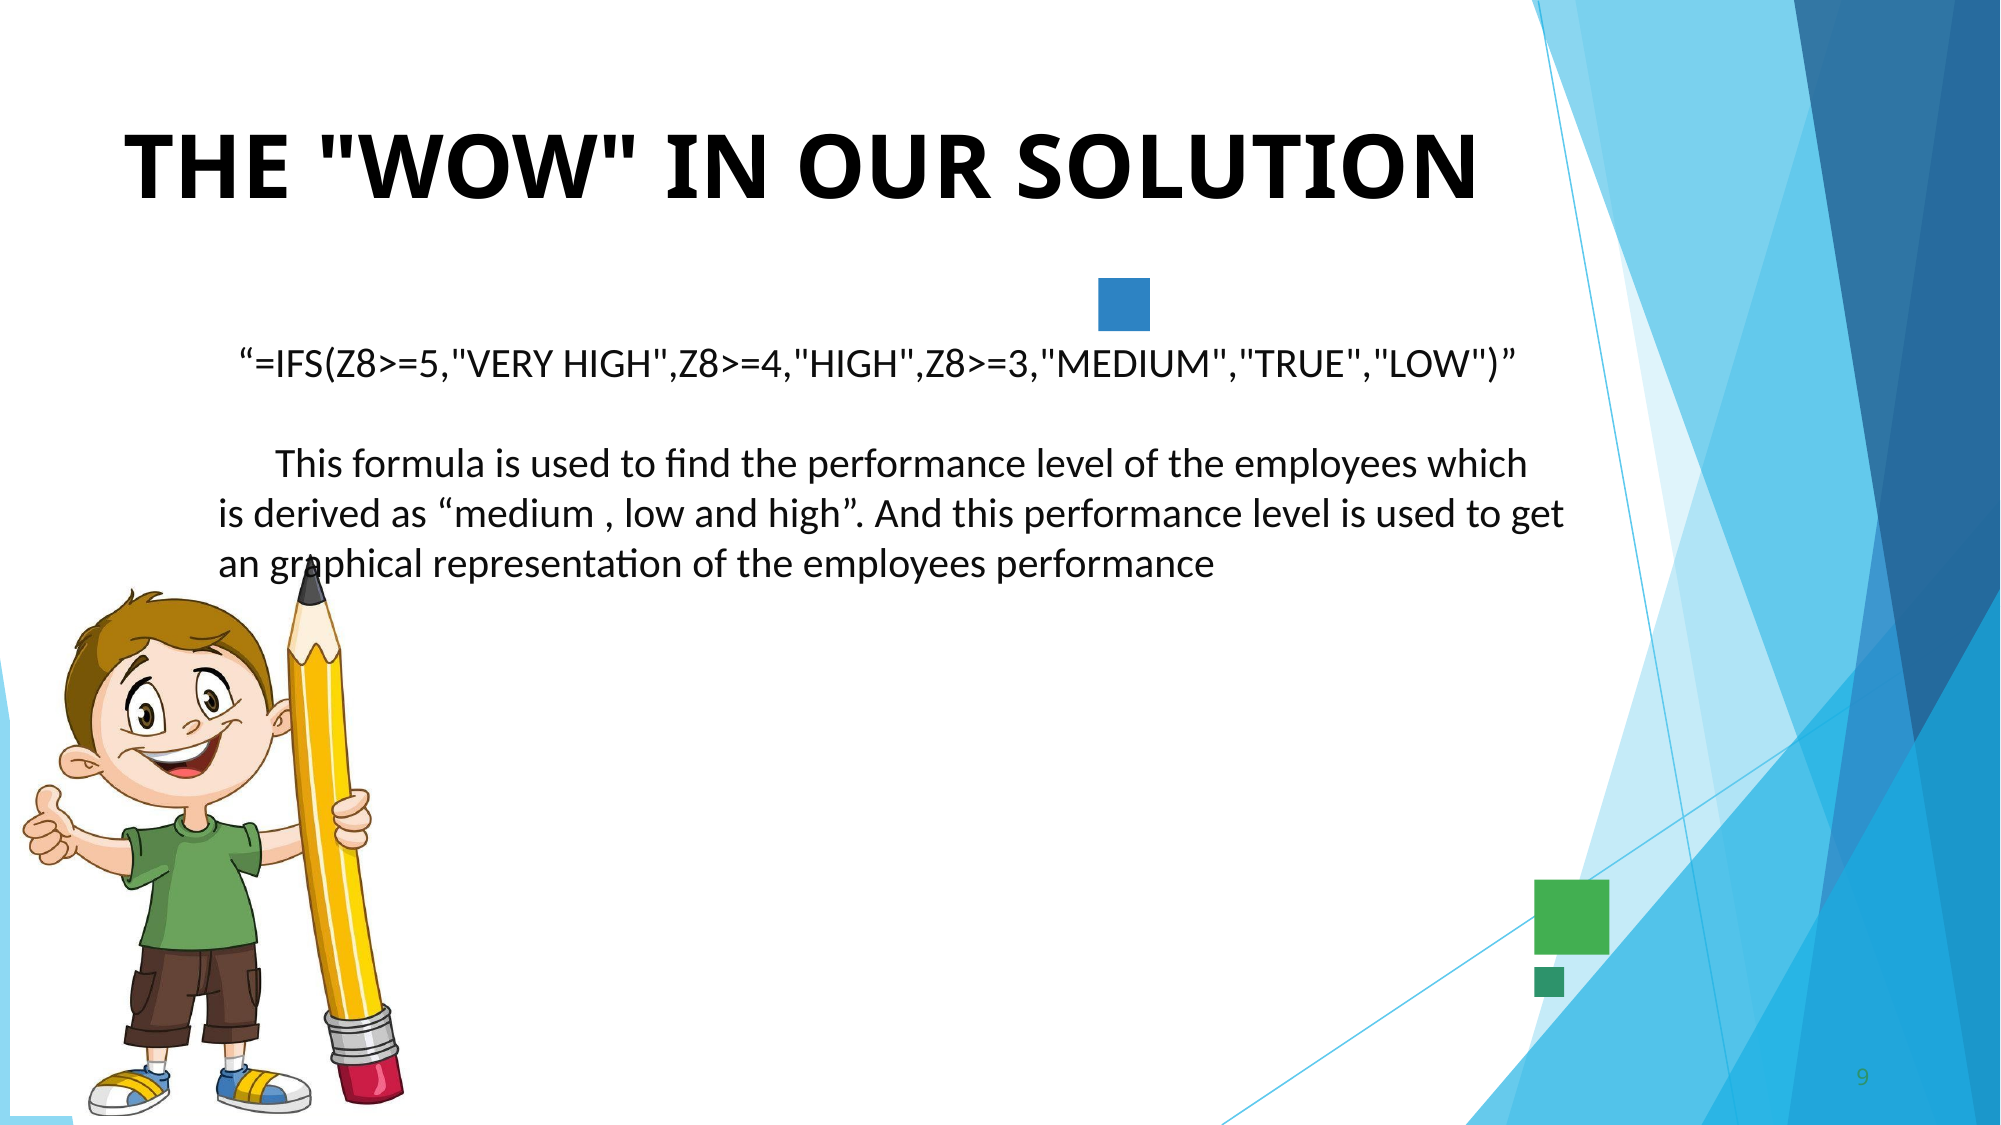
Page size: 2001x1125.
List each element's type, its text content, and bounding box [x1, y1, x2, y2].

title THE "WOW" IN OUR SOLUTION [121, 107, 1513, 298]
text_box [1534, 967, 1565, 997]
picture [10, 554, 416, 1116]
text_box [1534, 879, 1610, 955]
text_box “=IFS(Z8>=5,"VERY HIGH",Z8>=4,"HIGH",Z8>=3,"MEDIUM","TRUE","LOW")” This formula is used to find the performance level of the employees which is derived as “medium , low and high”. And this performance level is used to get an graphical representation of the employees performance [203, 278, 1604, 664]
text_box 9 [1849, 1061, 1888, 1095]
